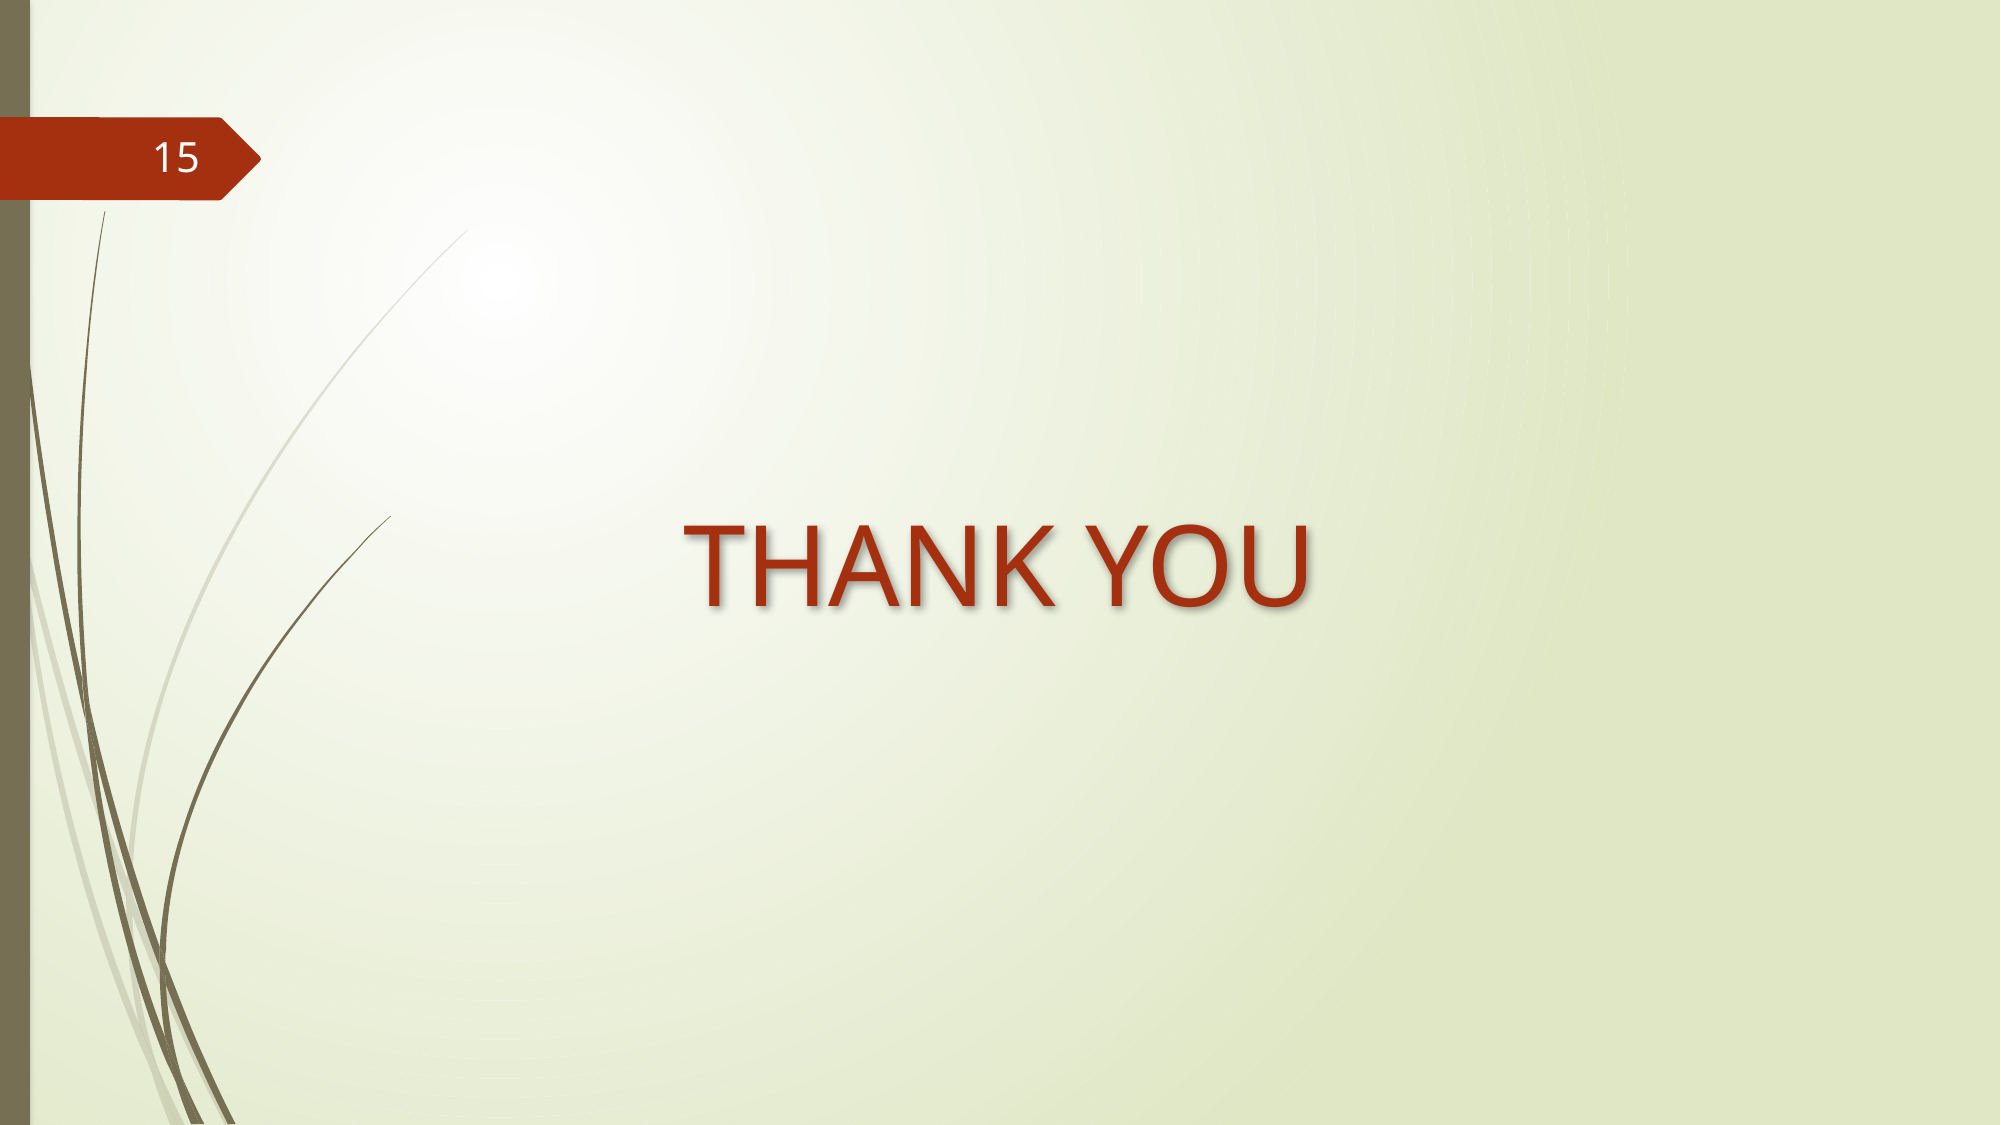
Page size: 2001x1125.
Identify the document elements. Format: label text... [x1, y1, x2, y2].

text_box THANK YOU [671, 490, 1330, 635]
slide_number 15 [87, 129, 216, 190]
